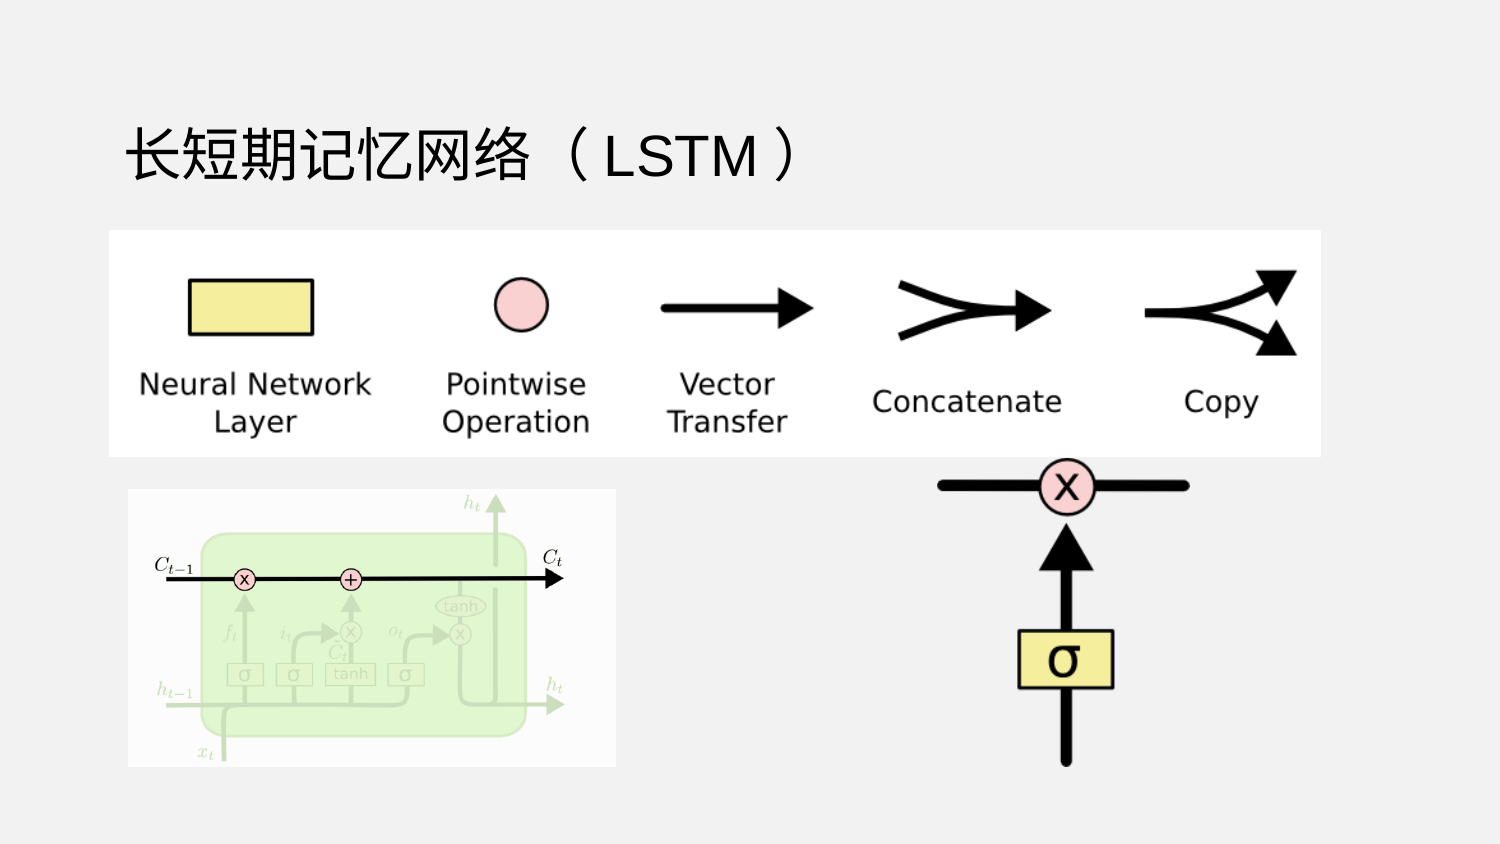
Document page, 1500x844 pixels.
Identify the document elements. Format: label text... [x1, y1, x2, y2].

picture [937, 458, 1190, 767]
text_box 长短期记忆网络（LSTM） [109, 110, 1396, 196]
picture [127, 489, 617, 767]
picture [108, 230, 1321, 457]
